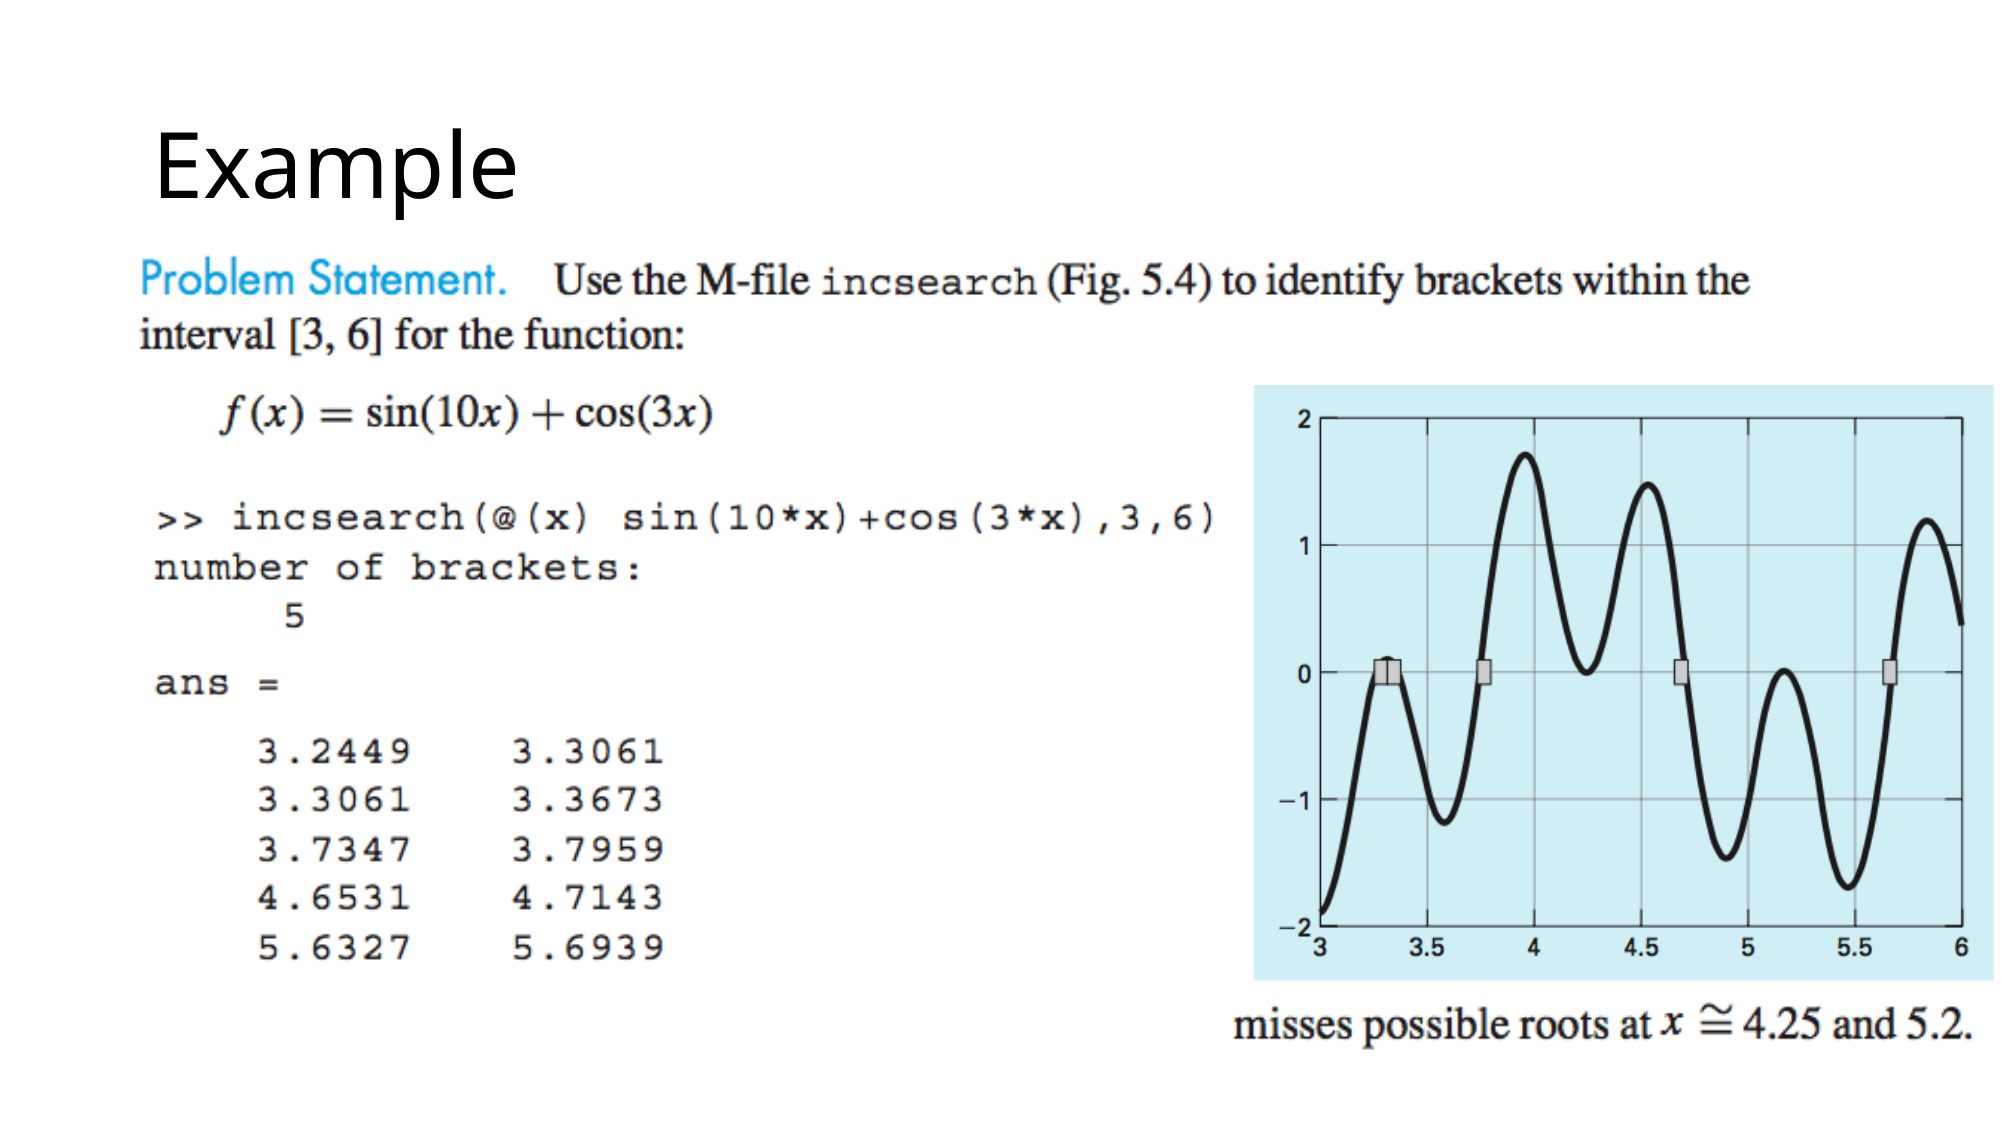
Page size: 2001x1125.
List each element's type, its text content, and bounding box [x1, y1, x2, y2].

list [137, 251, 1780, 450]
picture [137, 385, 2000, 989]
picture [1231, 999, 1982, 1052]
title Example [137, 59, 1863, 278]
